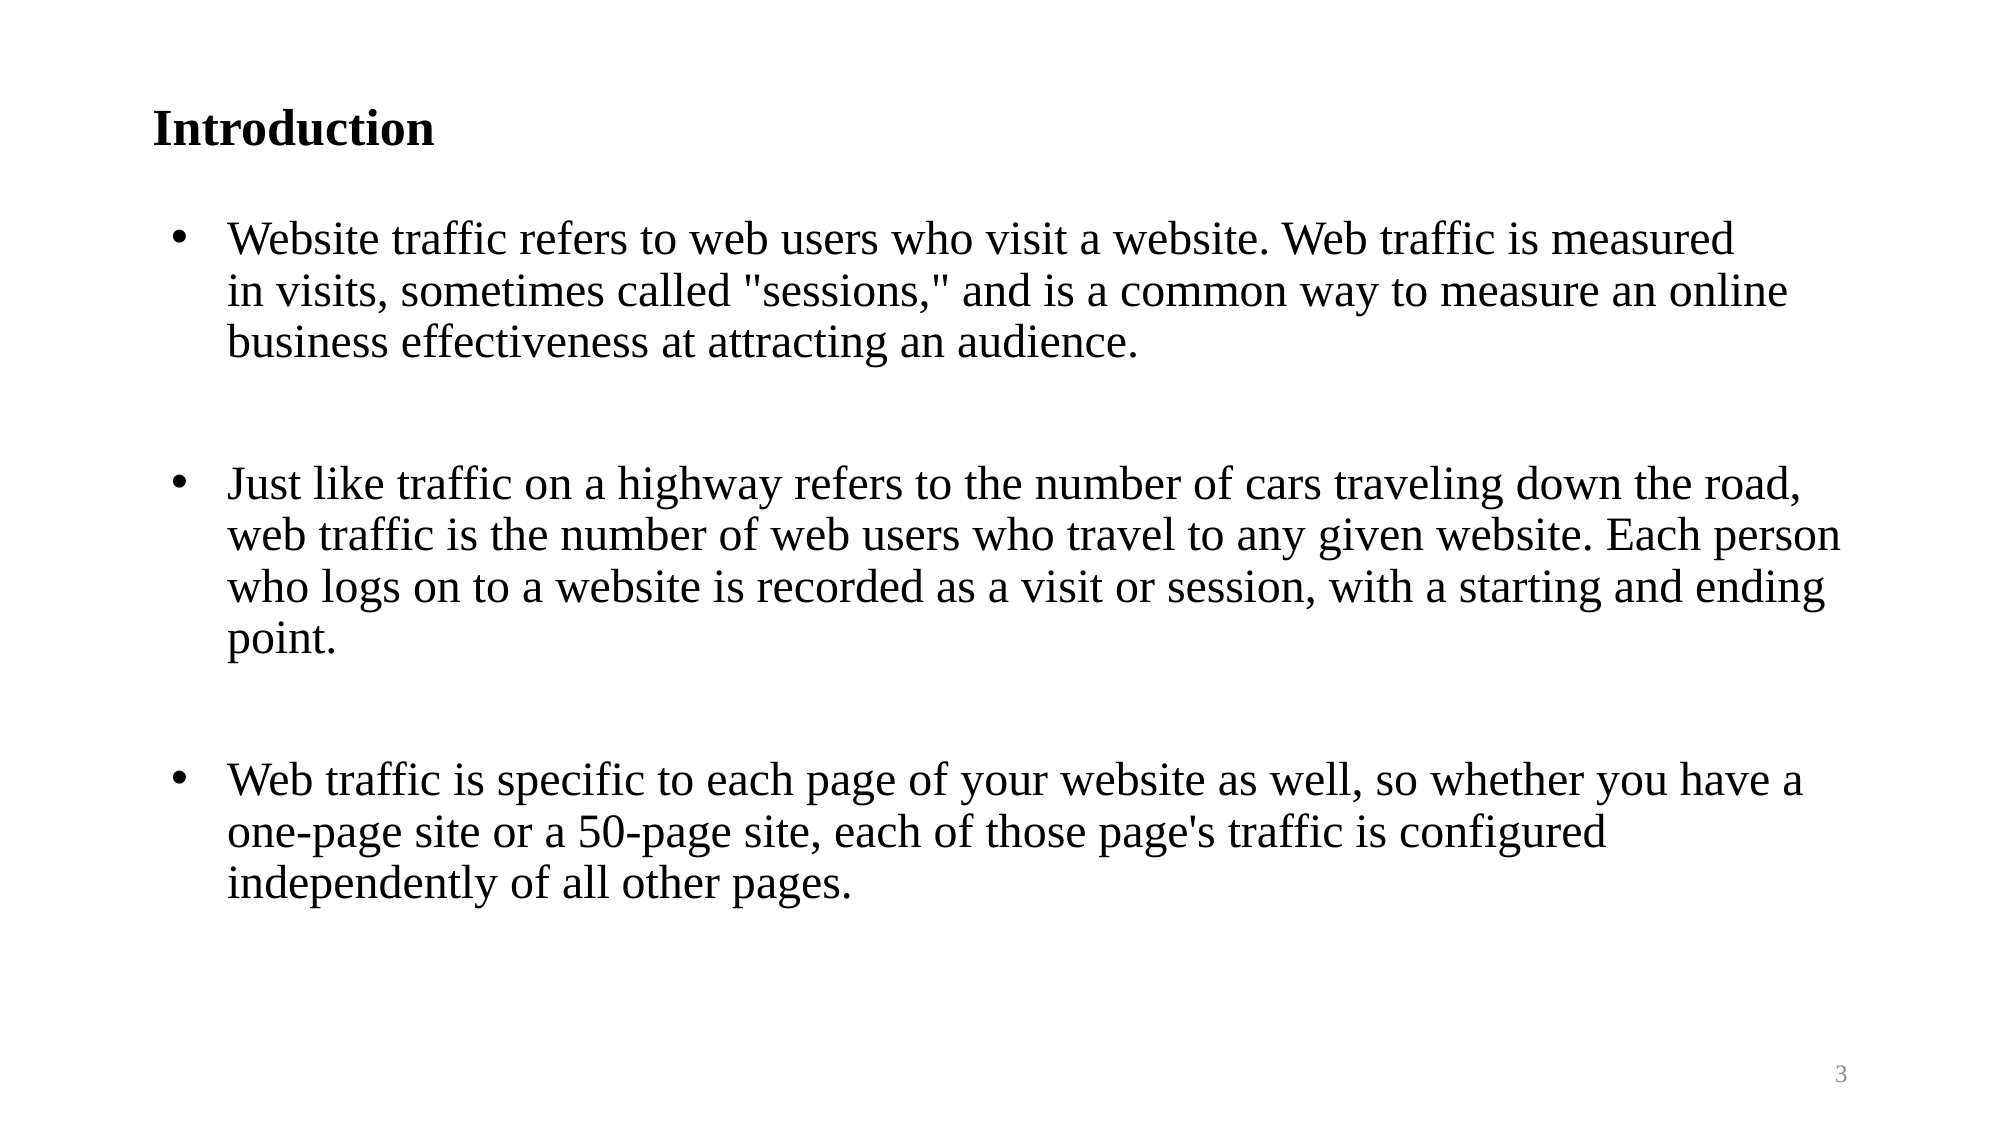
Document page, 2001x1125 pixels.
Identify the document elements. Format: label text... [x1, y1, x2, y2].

slide_number 3 [1412, 1042, 1863, 1103]
title Introduction [137, 59, 1863, 205]
list Website traffic refers to web users who visit a website. Web traffic is measured in visits, sometimes called "sessions," and is a common way to measure an online business effectiveness at attracting an audience. Just like traffic on a highway refers to the number of cars traveling down the road, web traffic is the number of web users who travel to any given website. Each person who logs on to a website is recorded as a visit or session, with a starting and ending point. Web traffic is specific to each page of your website as well, so whether you have a one-page site or a 50-page site, each of those page's traffic is configured independently of all other pages. [137, 205, 1863, 920]
